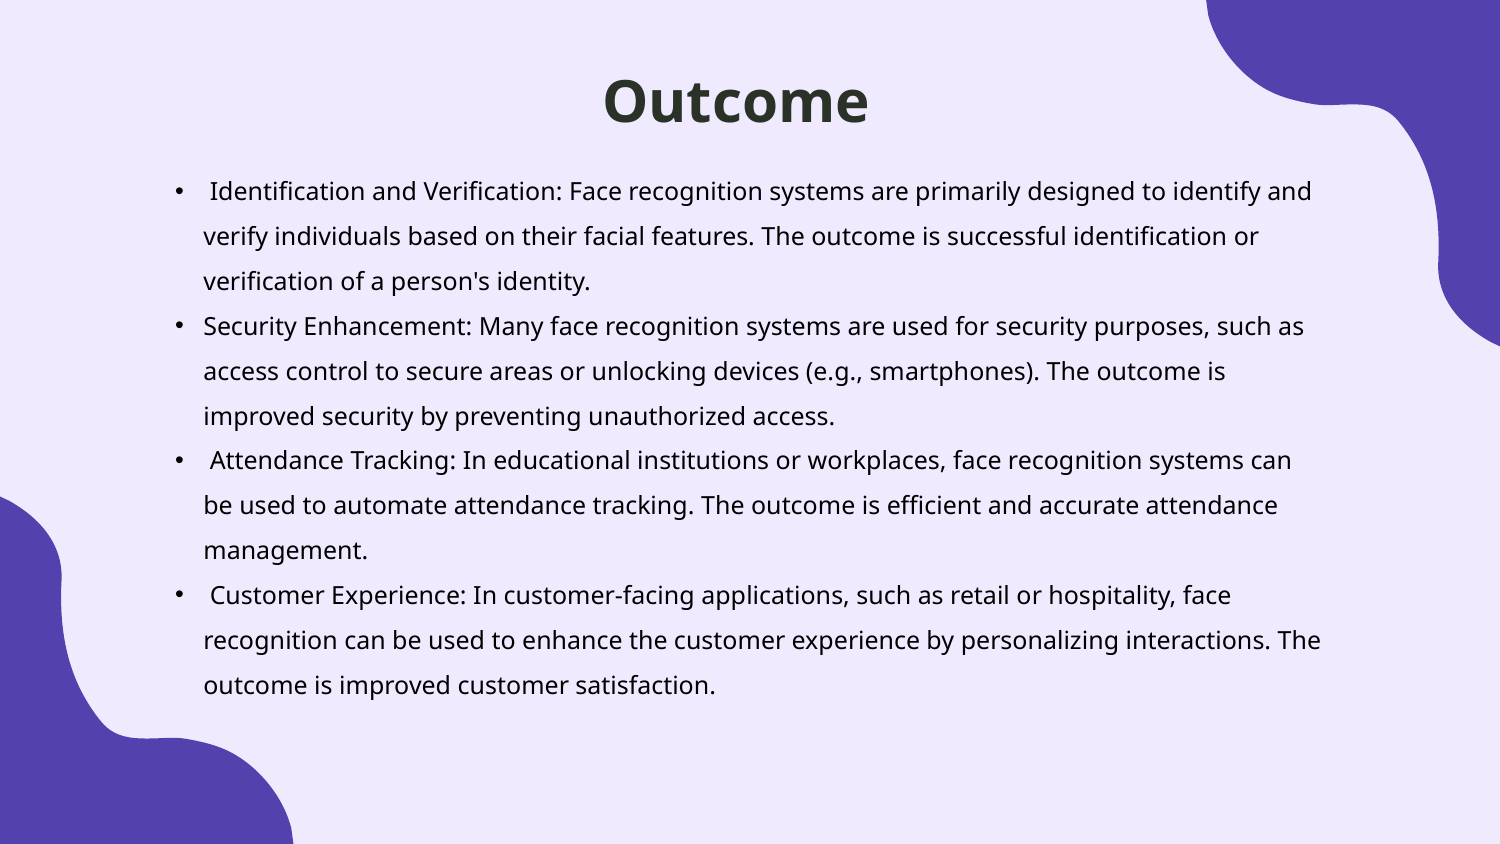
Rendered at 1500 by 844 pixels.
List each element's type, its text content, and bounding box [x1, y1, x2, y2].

text_box Identification and Verification: Face recognition systems are primarily designed to identify and verify individuals based on their facial features. The outcome is successful identification or verification of a person's identity. Security Enhancement: Many face recognition systems are used for security purposes, such as access control to secure areas or unlocking devices (e.g., smartphones). The outcome is improved security by preventing unauthorized access. Attendance Tracking: In educational institutions or workplaces, face recognition systems can be used to automate attendance tracking. The outcome is efficient and accurate attendance management. Customer Experience: In customer-facing applications, such as retail or hospitality, face recognition can be used to enhance the customer experience by personalizing interactions. The outcome is improved customer satisfaction. [160, 153, 1340, 707]
text_box [0, 496, 294, 844]
text_box Outcome [473, 57, 999, 142]
text_box [1206, 0, 1500, 347]
text_box [0, 0, 1500, 844]
